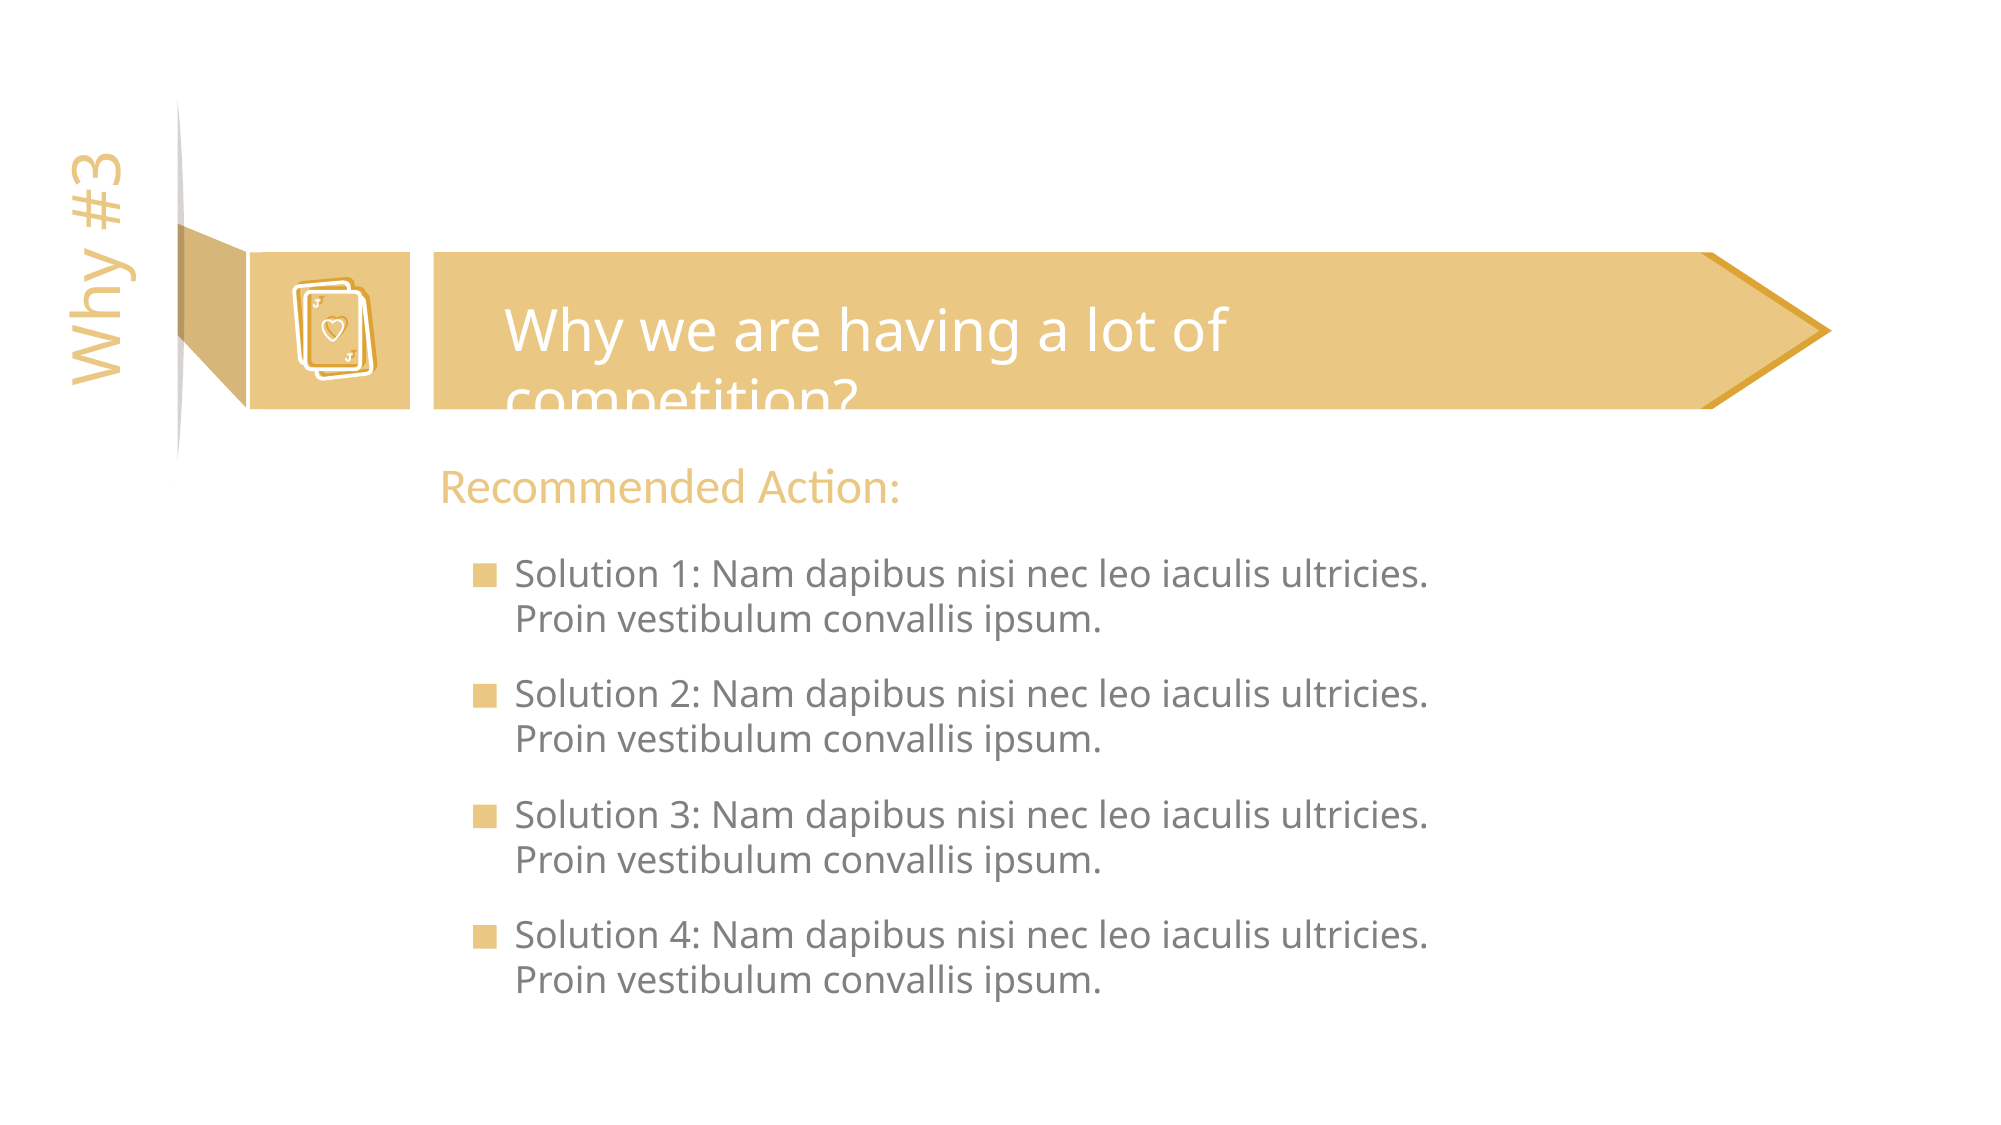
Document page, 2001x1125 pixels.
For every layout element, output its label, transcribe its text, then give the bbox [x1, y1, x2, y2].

text_box [1701, 250, 1834, 412]
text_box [296, 276, 378, 378]
text_box [471, 923, 499, 951]
text_box Solution 4: Nam dapibus nisi nec leo iaculis ultricies. Proin vestibulum convallis ipsum. [499, 904, 1513, 1009]
text_box Solution 2: Nam dapibus nisi nec leo iaculis ultricies. Proin vestibulum convallis ipsum. [499, 662, 1513, 768]
text_box [436, 250, 1822, 412]
text_box Recommended Action: [425, 445, 1031, 521]
text_box Solution 3: Nam dapibus nisi nec leo iaculis ultricies. Proin vestibulum convallis ipsum. [499, 783, 1513, 889]
text_box [248, 250, 408, 412]
text_box [180, 103, 187, 456]
text_box [408, 241, 436, 413]
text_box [292, 280, 374, 381]
text_box [471, 682, 499, 710]
text_box [186, 225, 249, 410]
text_box [12, 74, 180, 486]
text_box Why #3 [46, 105, 141, 431]
text_box Solution 1: Nam dapibus nisi nec leo iaculis ultricies. Proin vestibulum convallis ipsum. [499, 542, 1513, 648]
text_box [471, 802, 499, 830]
text_box Why we are having a lot of competition? [489, 285, 1550, 441]
text_box [471, 561, 499, 589]
